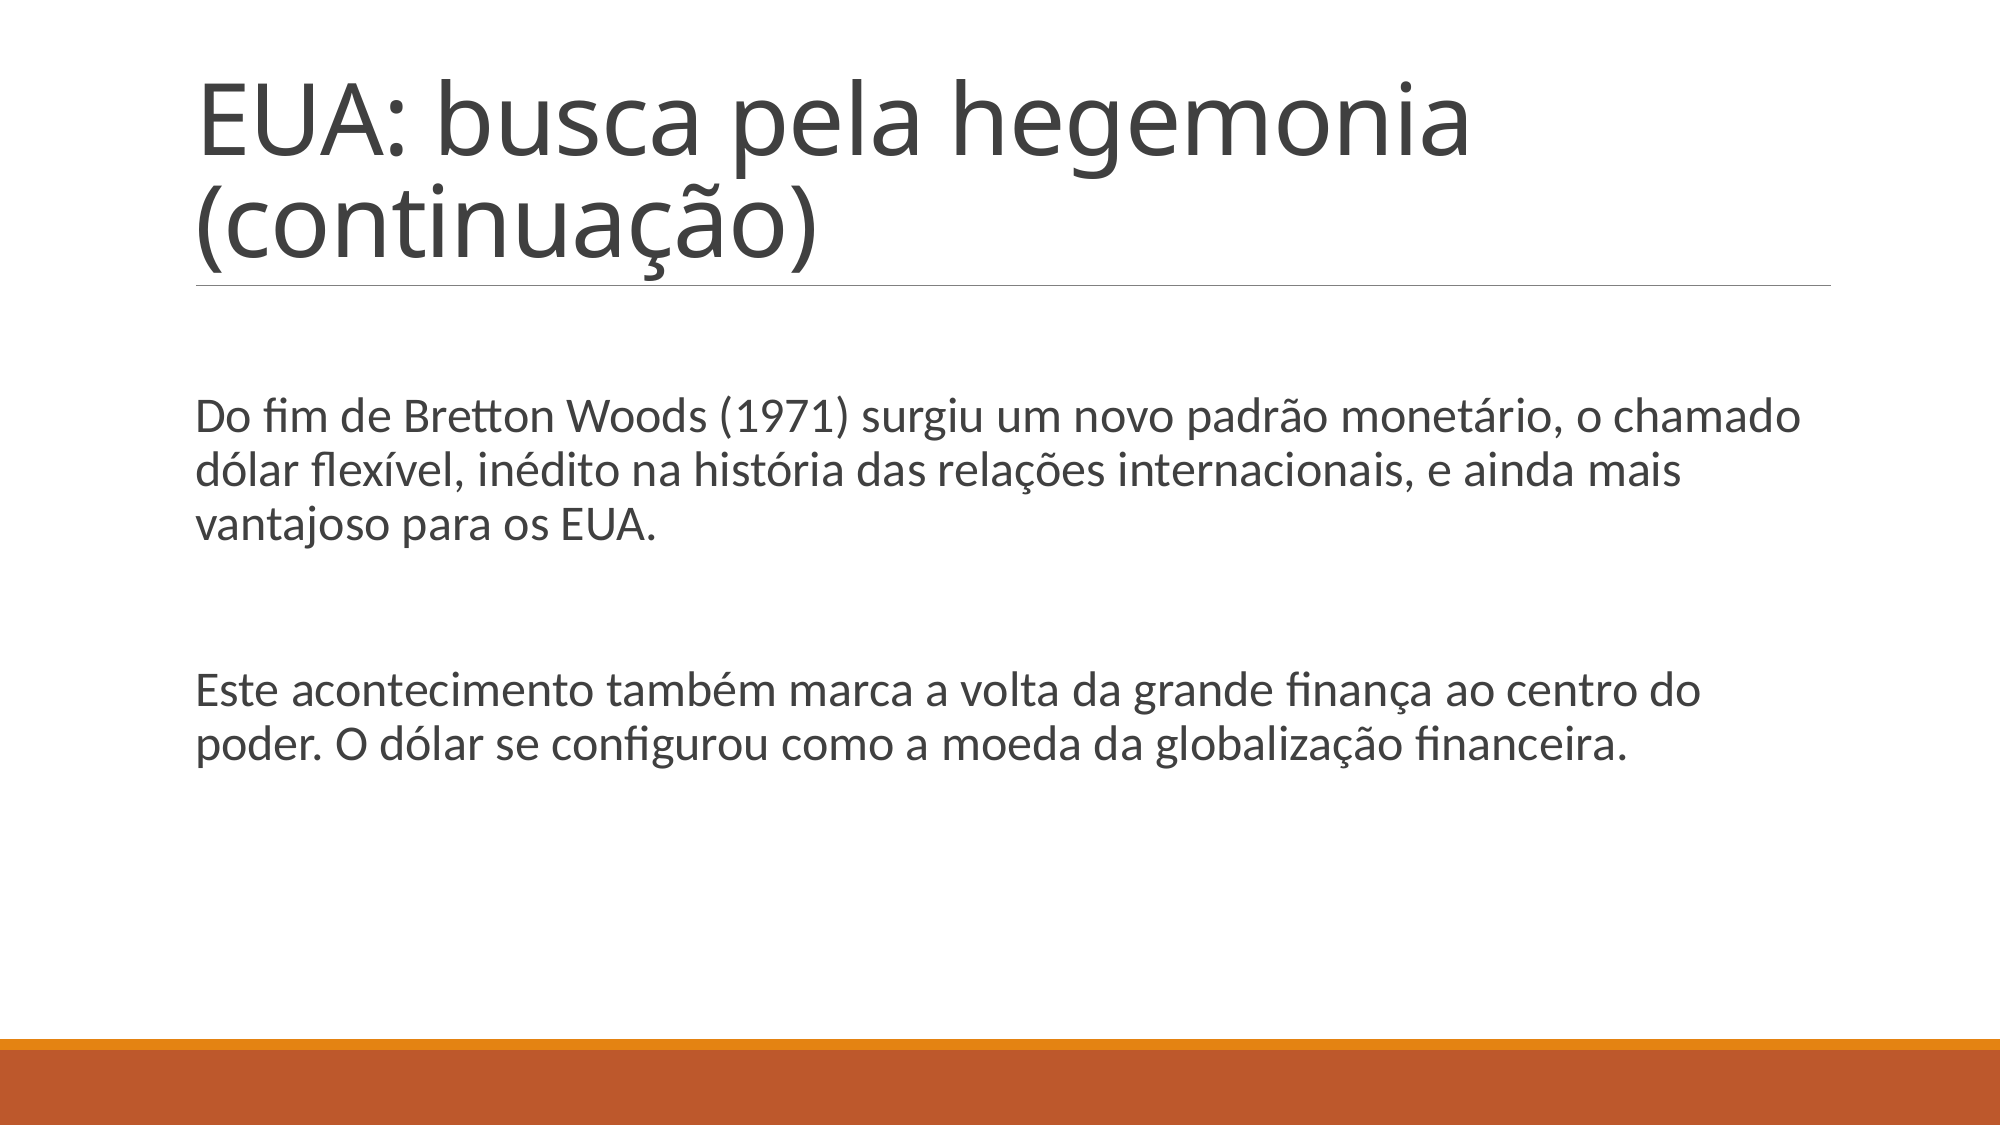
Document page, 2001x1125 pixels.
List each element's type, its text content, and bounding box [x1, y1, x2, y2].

list Do fim de Bretton Woods (1971) surgiu um novo padrão monetário, o chamado dólar flexível, inédito na história das relações internacionais, e ainda mais vantajoso para os EUA. Este acontecimento também marca a volta da grande finança ao centro do poder. O dólar se configurou como a moeda da globalização financeira. [180, 302, 1830, 963]
title EUA: busca pela hegemonia (continuação) [180, 47, 1830, 285]
